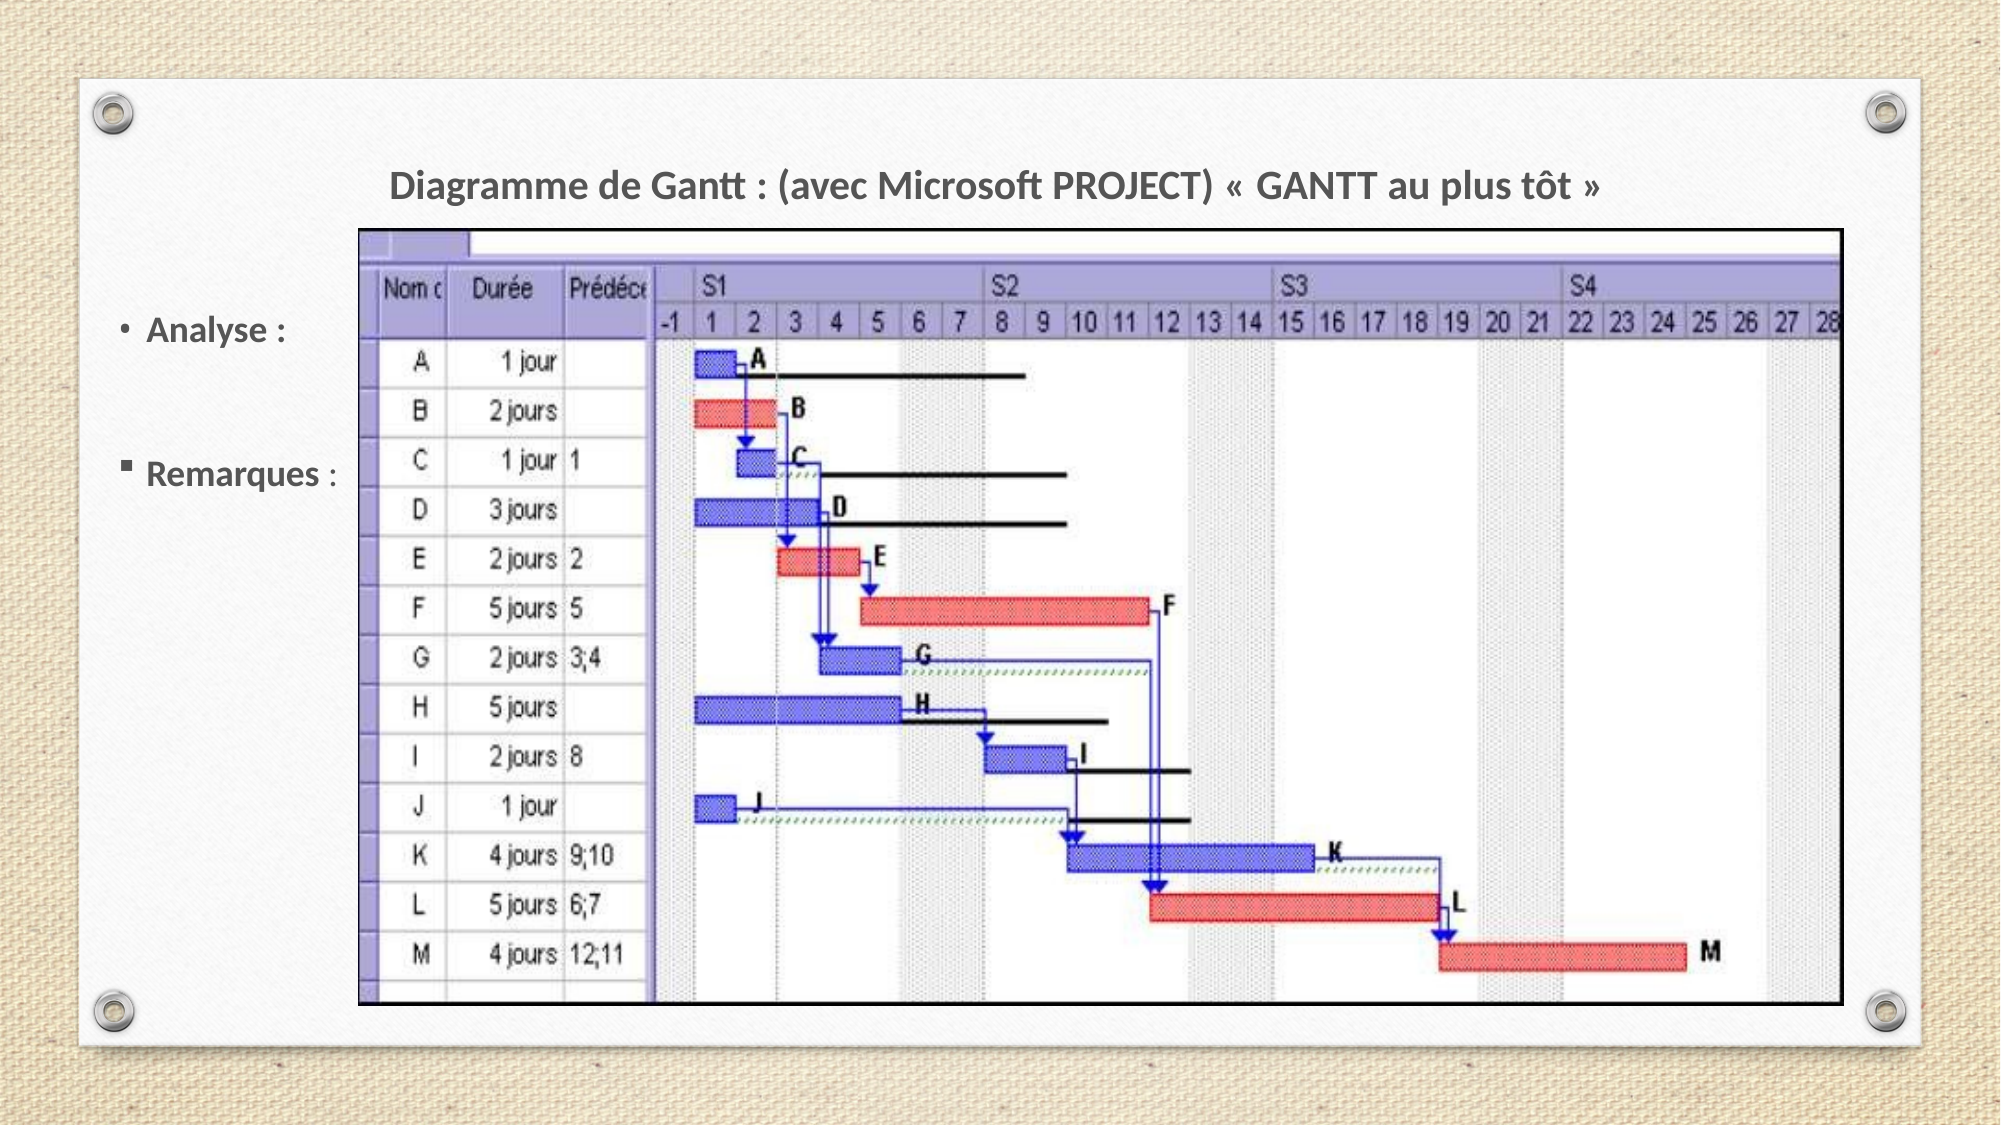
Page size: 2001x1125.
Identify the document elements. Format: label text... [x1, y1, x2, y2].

text_box Analyse : [101, 297, 358, 358]
text_box Diagramme de Gantt : (avec Microsoft PROJECT) « GANTT au plus tôt » [387, 156, 1613, 209]
text_box Remarques : [101, 441, 358, 501]
picture [0, 0, 2001, 1125]
